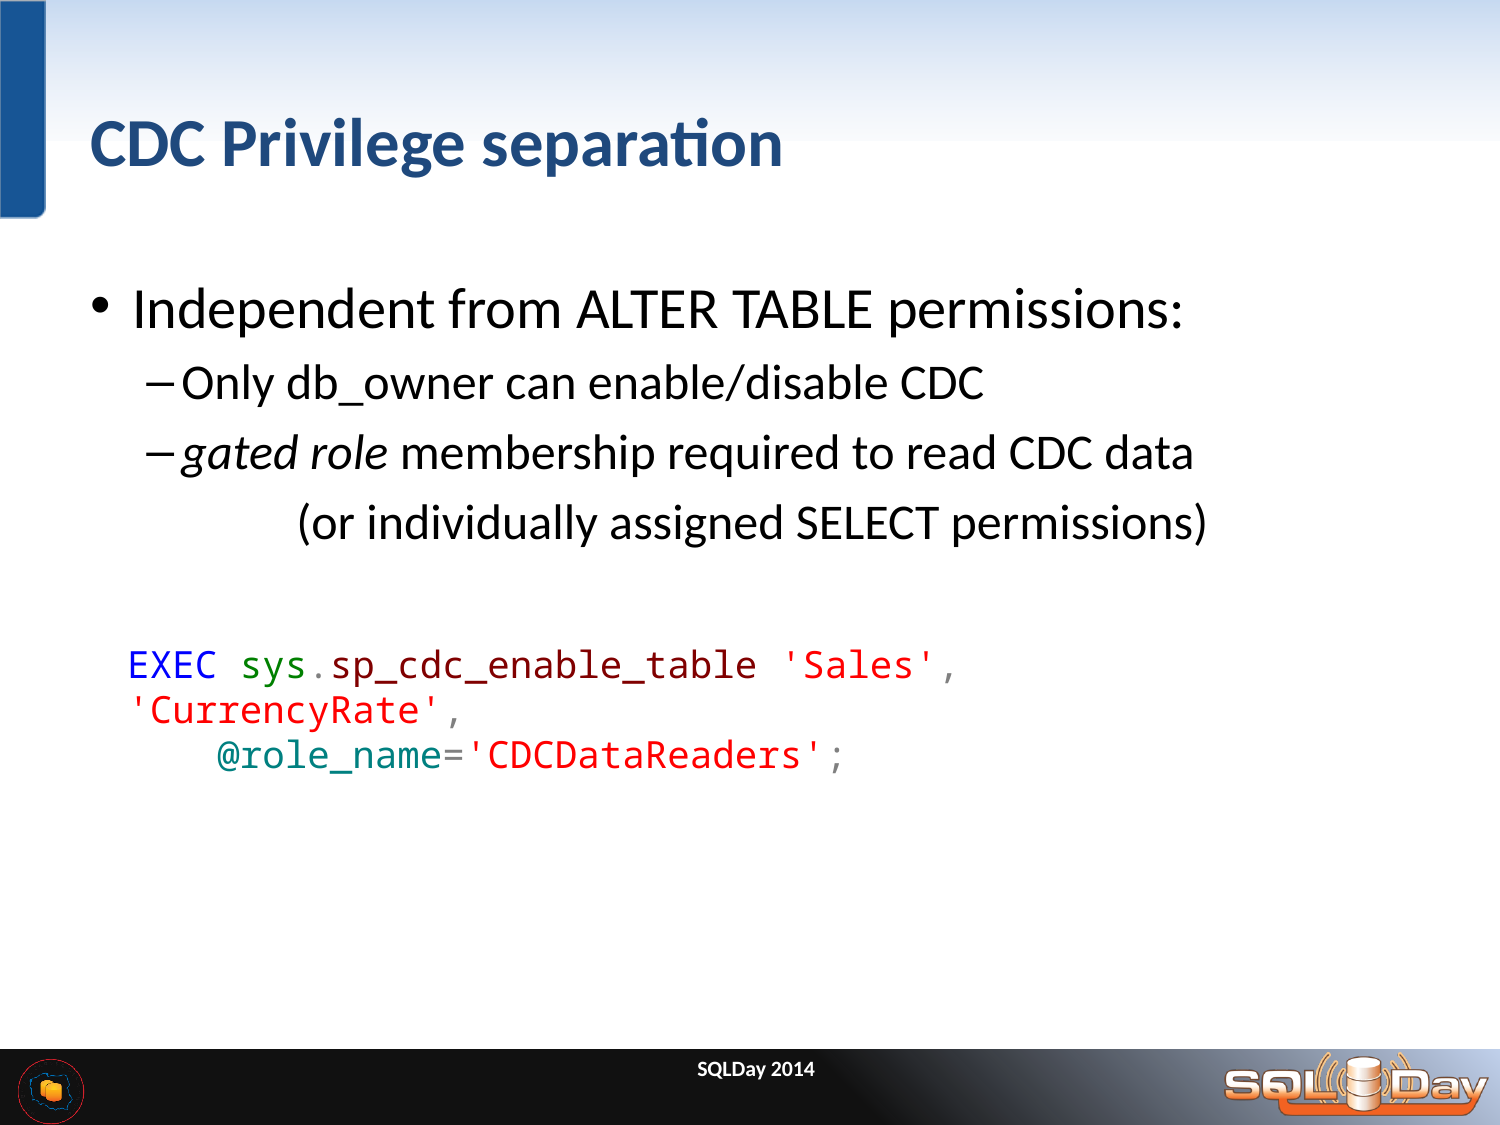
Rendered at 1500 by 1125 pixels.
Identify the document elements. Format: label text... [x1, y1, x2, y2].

footer SQLDay 2014 [425, 1050, 1088, 1113]
list Independent from ALTER TABLE permissions: Only db_owner can enable/disable CDC gated role membership required to read CDC data (or individually assigned SELECT permissions) [75, 262, 1425, 1005]
picture [1224, 1052, 1489, 1116]
picture [16, 1057, 85, 1125]
text_box EXEC sys.sp_cdc_enable_table 'Sales', 'CurrencyRate', @role_name='CDCDataReaders'; [112, 633, 1275, 784]
picture [0, 0, 46, 219]
title CDC Privilege separation [75, 45, 1425, 233]
